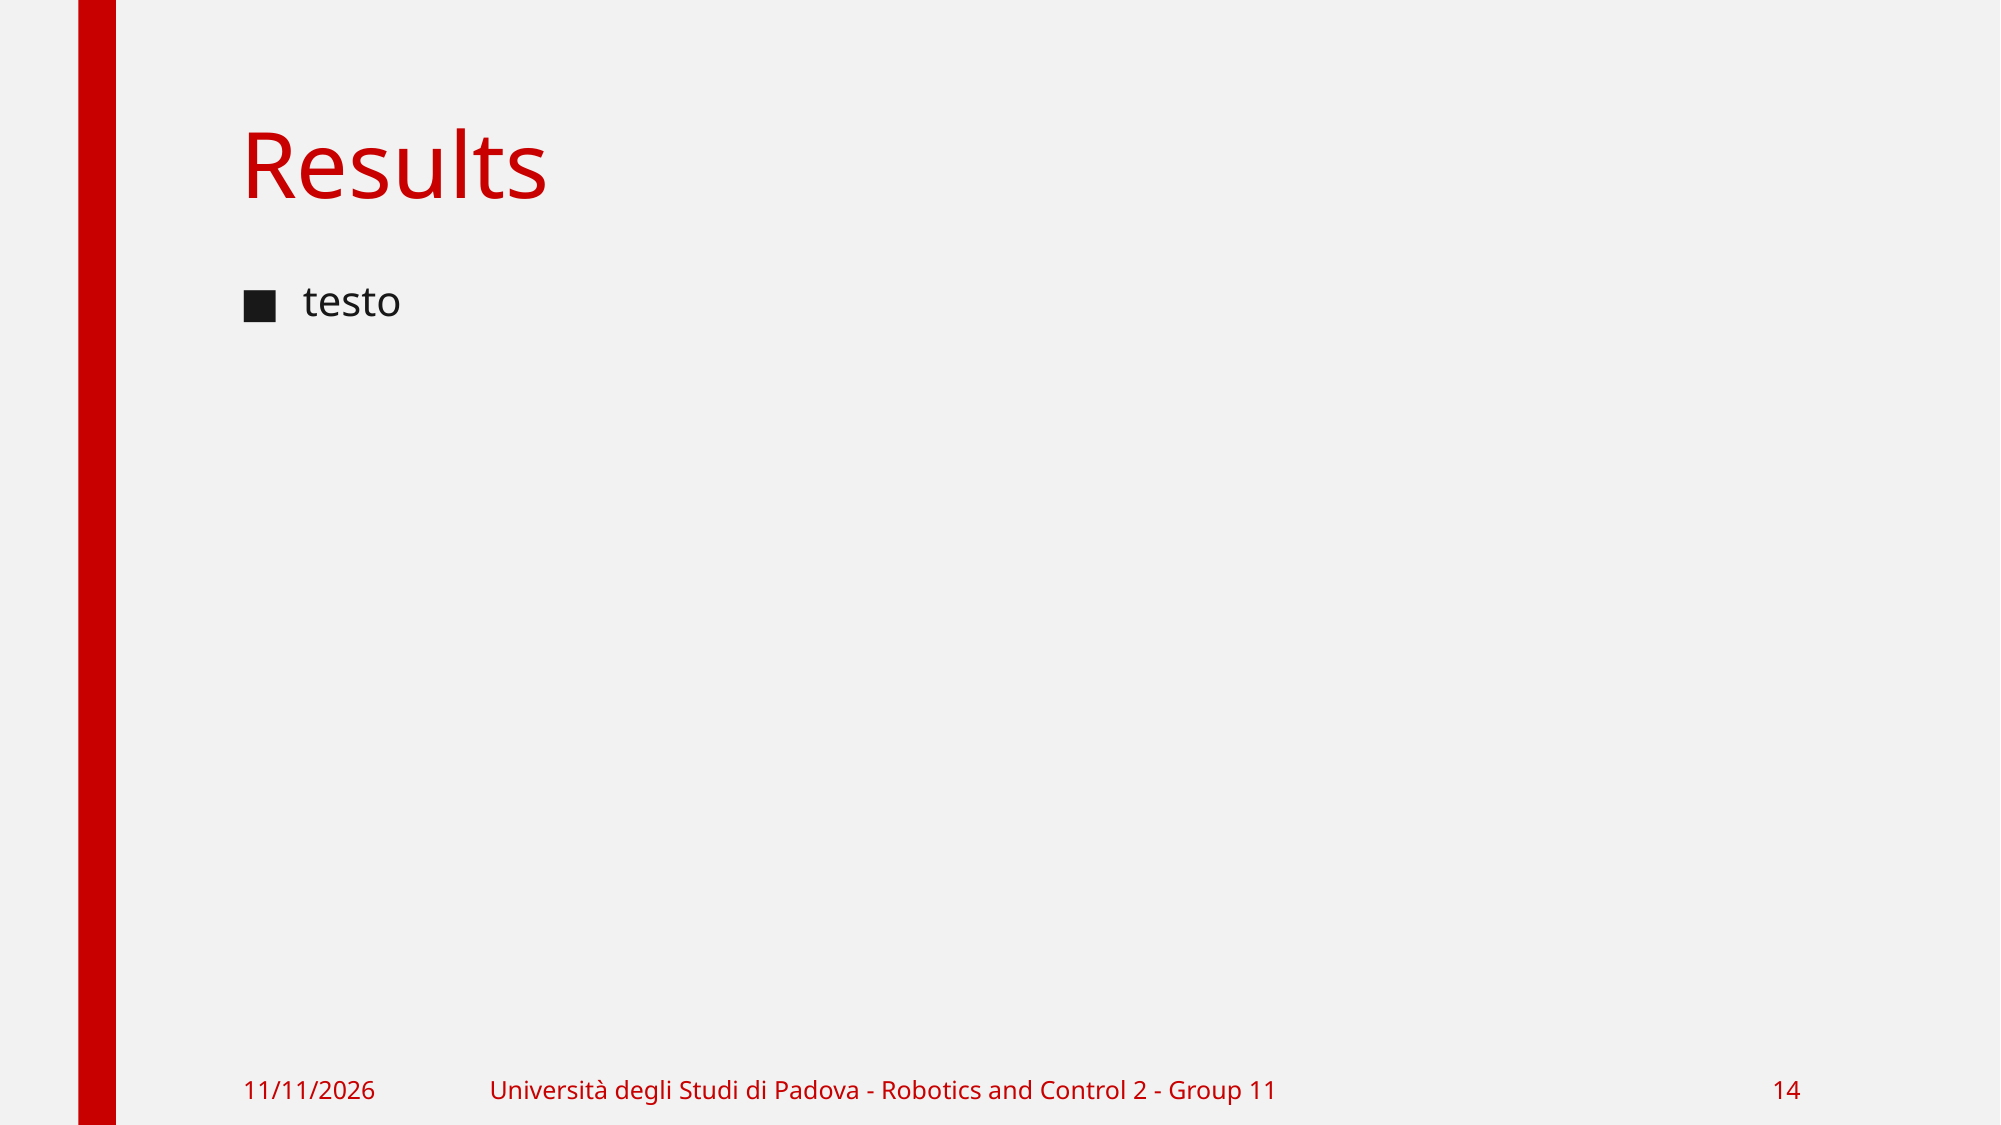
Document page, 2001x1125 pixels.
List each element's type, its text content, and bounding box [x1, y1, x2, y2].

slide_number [228, 1058, 426, 1125]
title Results [225, 112, 1800, 244]
list testo [225, 271, 1800, 996]
slide_number 14 [1553, 1058, 1816, 1125]
footer Università degli Studi di Padova - Robotics and Control 2 - Group 11 [474, 1058, 1505, 1125]
